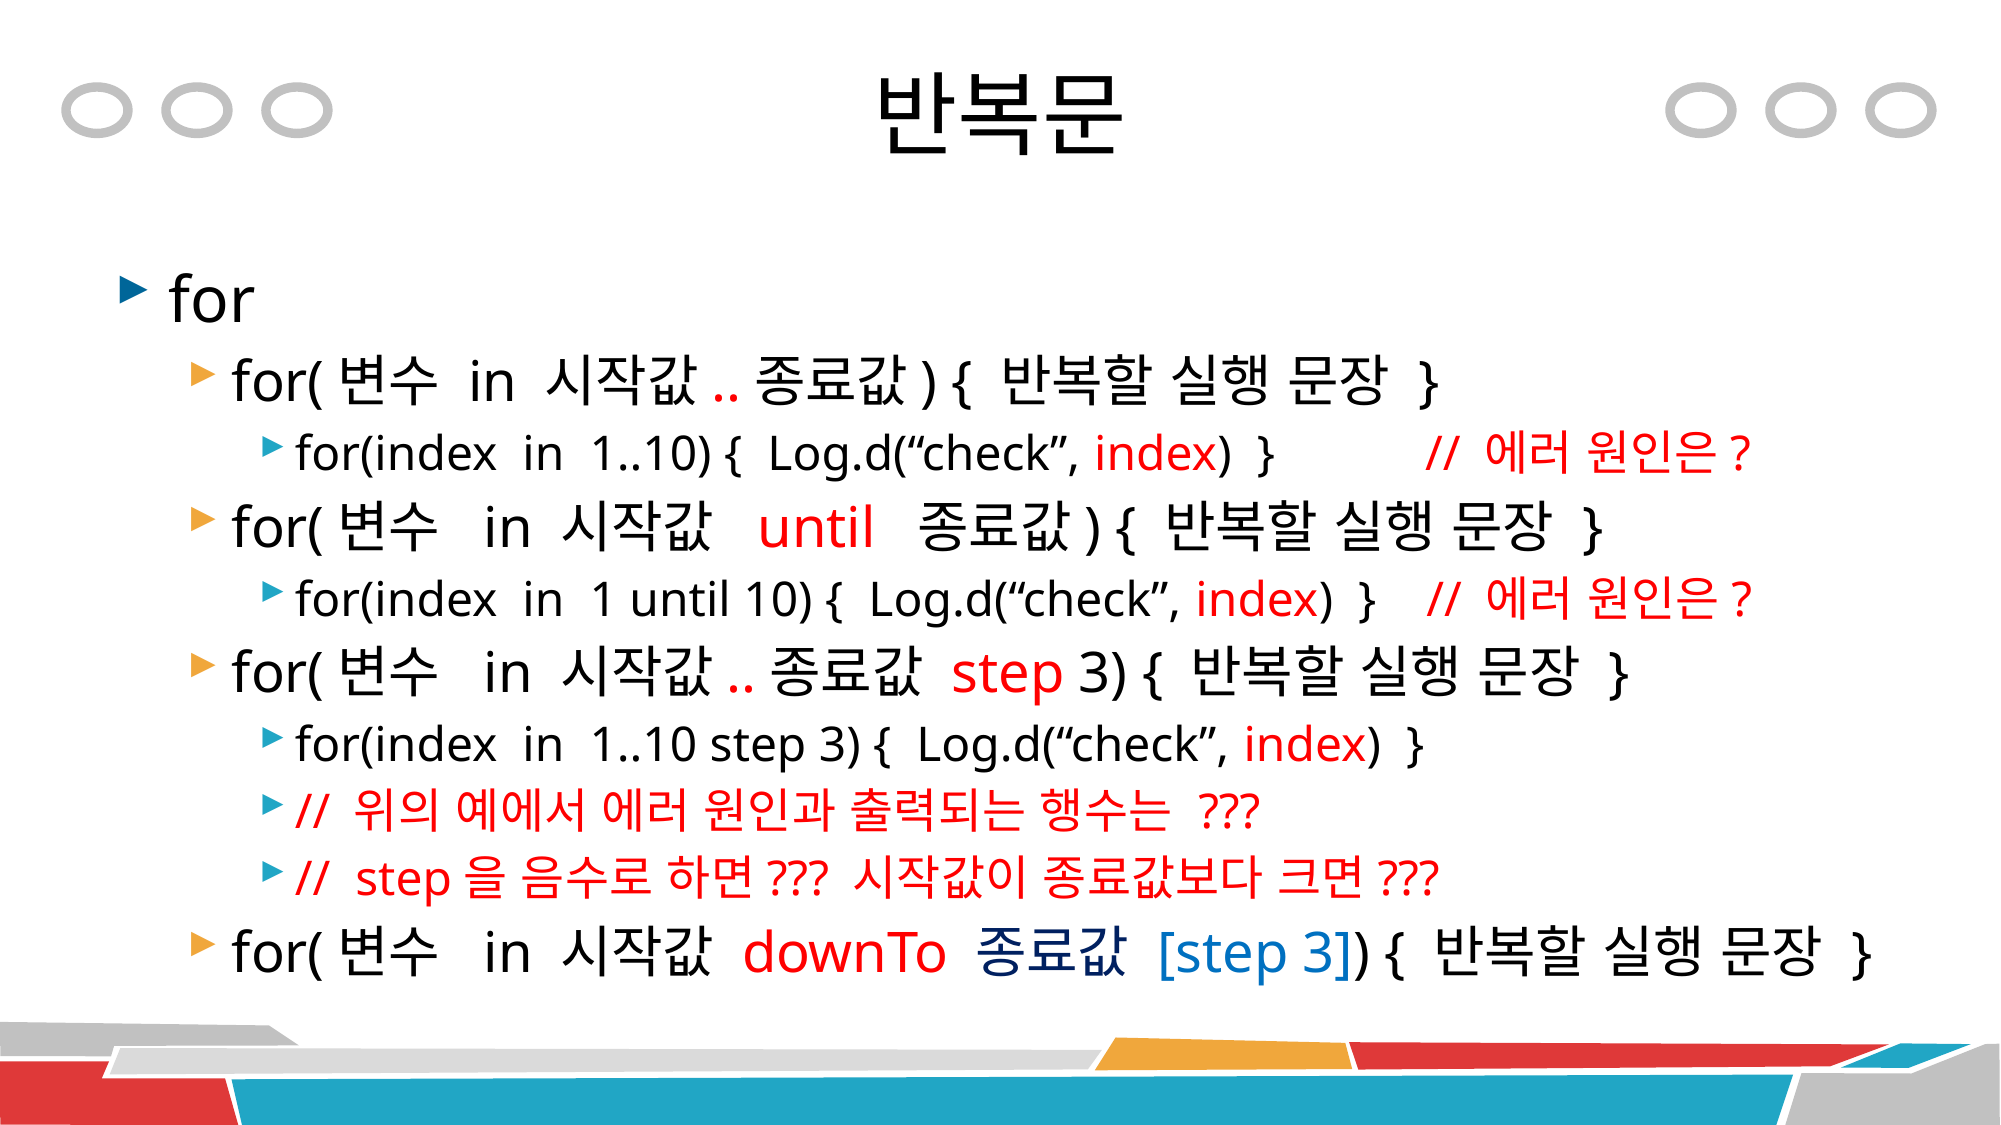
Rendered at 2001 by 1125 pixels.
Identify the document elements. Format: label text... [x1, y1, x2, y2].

list for for(변수 in 시작값..종료값) { 반복할 실행 문장 } for(index in 1..10) { Log.d(“check”, index) } // 에러 원인은? for(변수 in 시작값 until 종료값) { 반복할 실행 문장 } for(index in 1 until 10) { Log.d(“check”, index) } // 에러 원인은? for(변수 in 시작값..종료값 step 3) { 반복할 실행 문장 } for(index in 1..10 step 3) { Log.d(“check”, index) } // 위의 예에서 에러 원인과 출력되는 행수는 ??? // step을 음수로 하면??? 시작값이 종료값보다 크면??? for(변수 in 시작값 downTo 종료값 [step 3]) { 반복할 실행 문장 } [99, 250, 1900, 1005]
title 반복문 [350, 18, 1650, 206]
